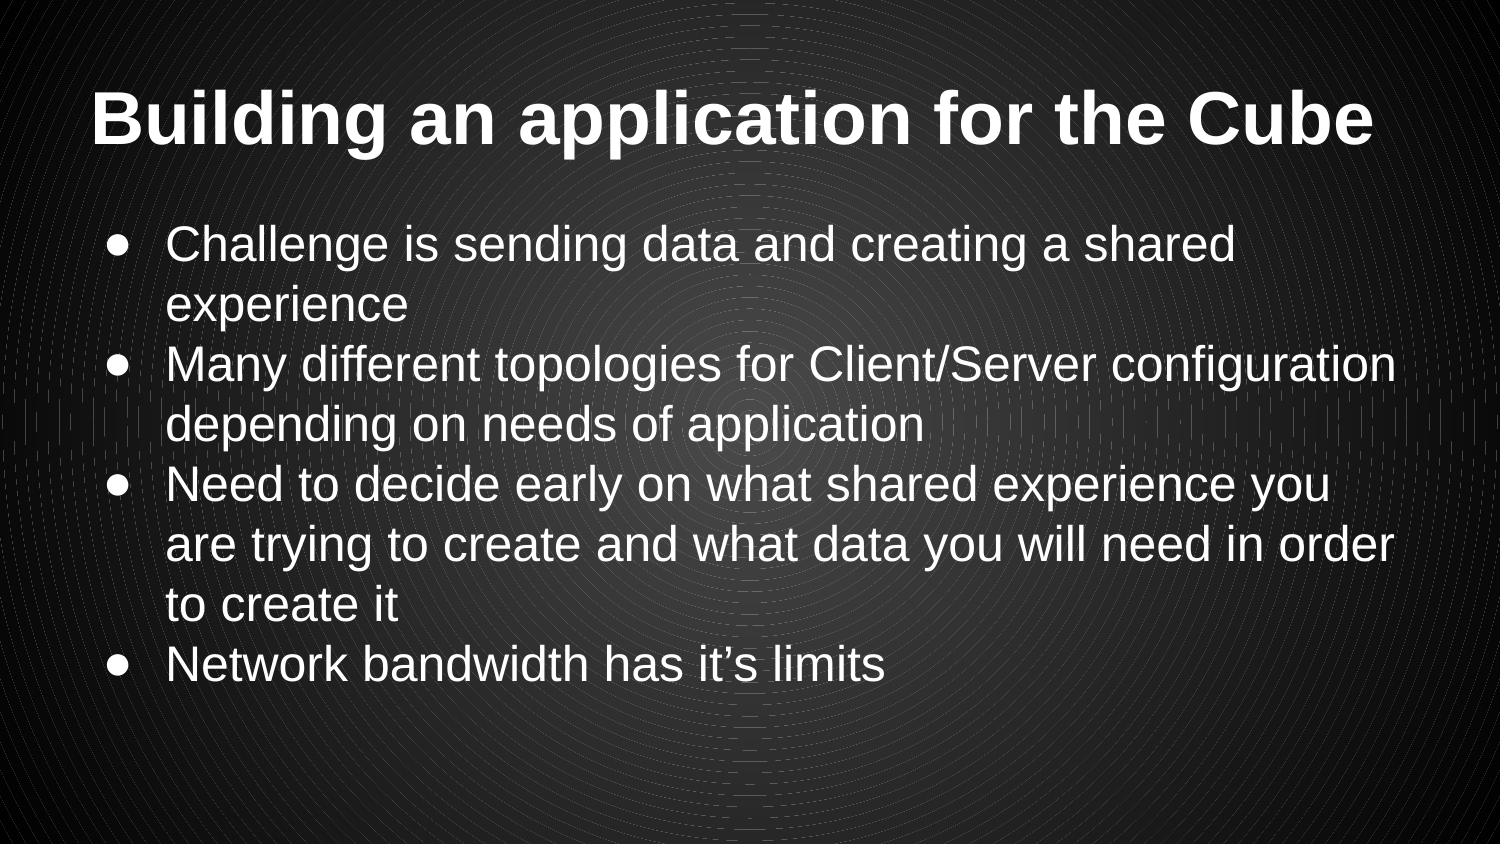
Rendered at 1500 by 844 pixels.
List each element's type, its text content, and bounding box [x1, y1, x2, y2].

list Challenge is sending data and creating a shared experience Many different topologies for Client/Server configuration depending on needs of application Need to decide early on what shared experience you are trying to create and what data you will need in order to create it Network bandwidth has it’s limits [75, 196, 1425, 808]
title Building an application for the Cube [75, 33, 1425, 175]
